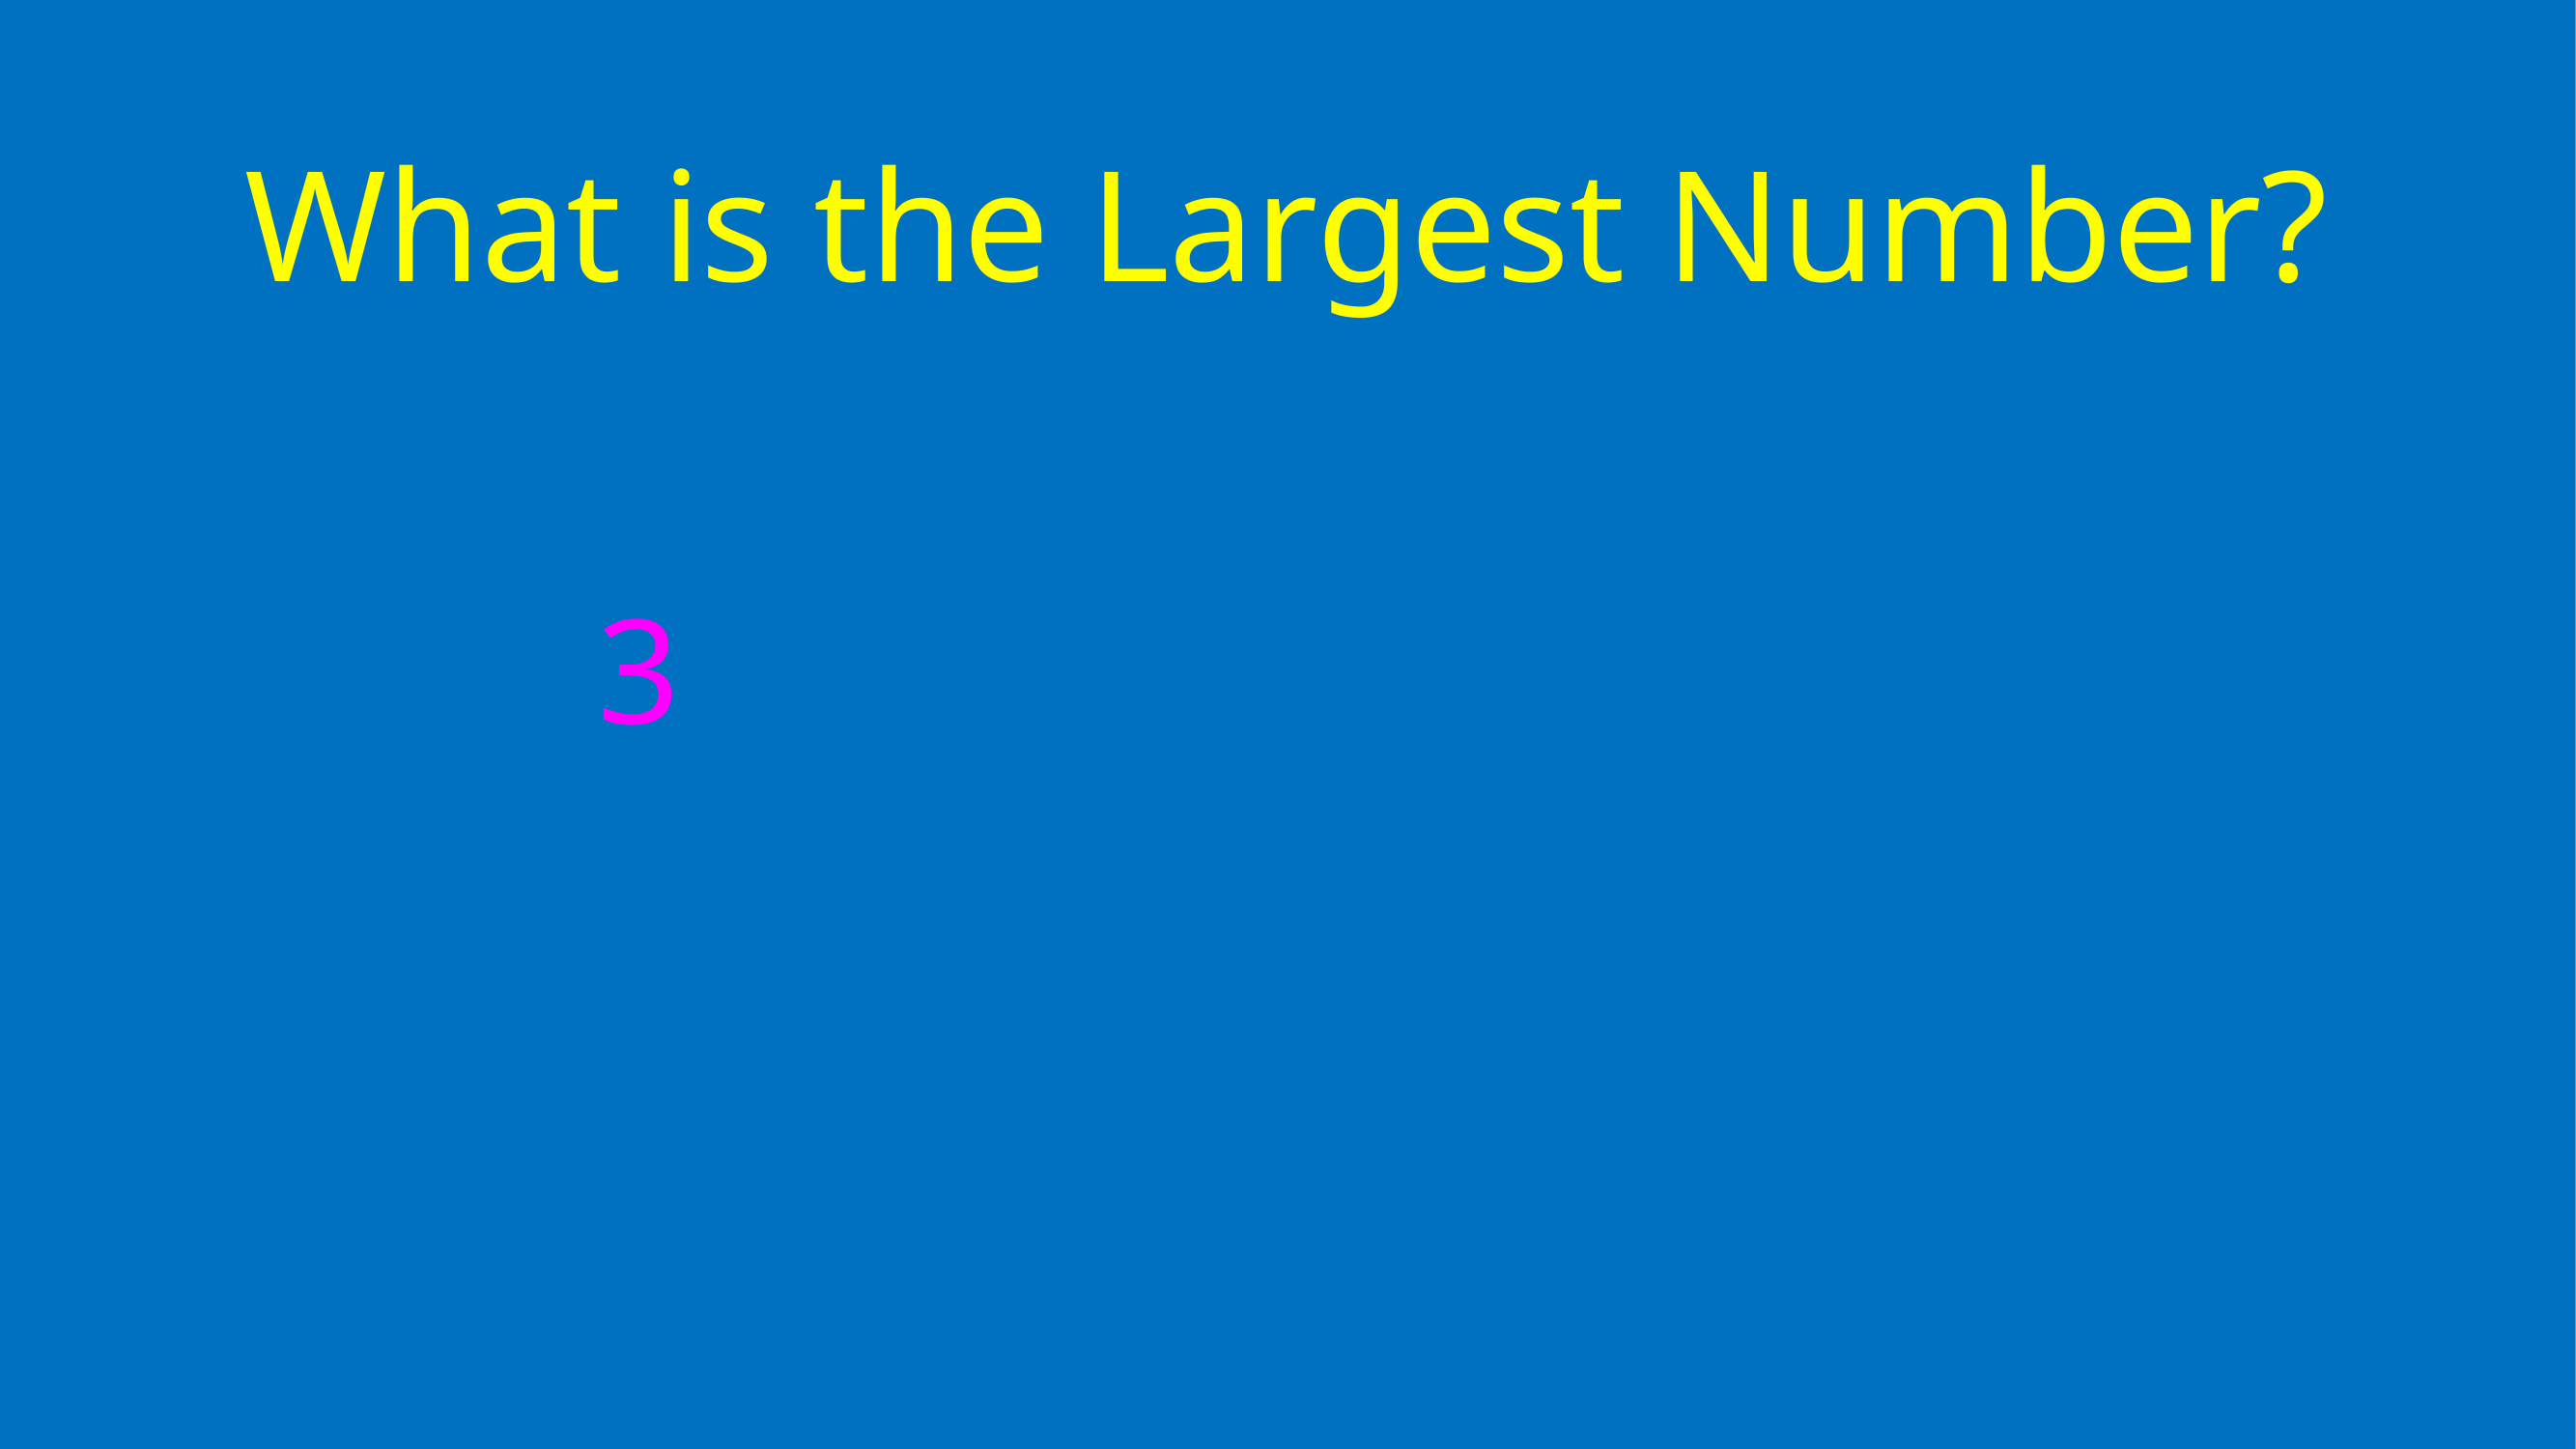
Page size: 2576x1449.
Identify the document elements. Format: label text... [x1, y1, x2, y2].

text_box 3 [597, 572, 757, 759]
title What is the Largest Number? [183, 38, 2391, 403]
